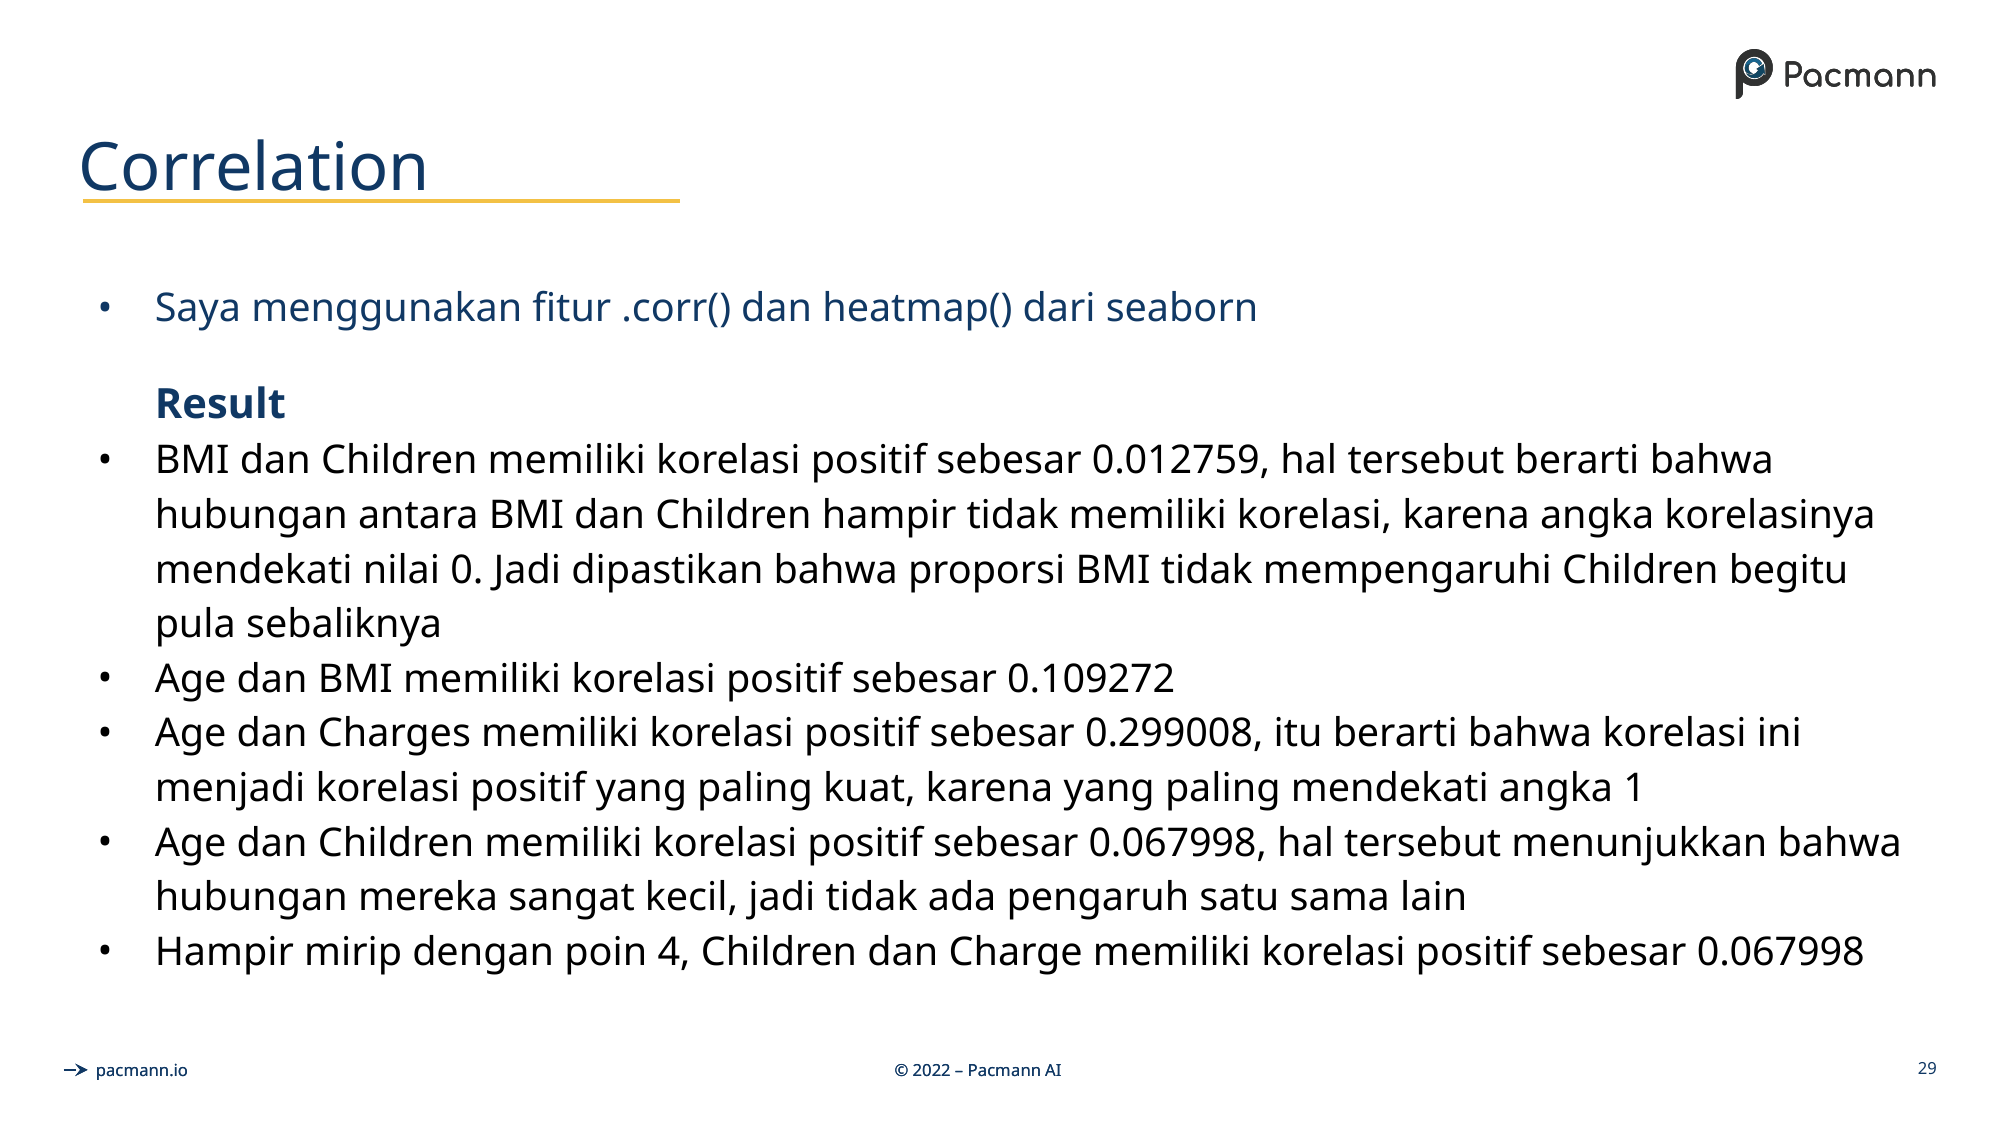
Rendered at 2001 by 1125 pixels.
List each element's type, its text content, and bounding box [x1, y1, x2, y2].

title Correlation [63, 59, 1935, 278]
text_box Saya menggunakan fitur .corr() dan heatmap() dari seaborn Result BMI dan Children memiliki korelasi positif sebesar 0.012759, hal tersebut berarti bahwa hubungan antara BMI dan Children hampir tidak memiliki korelasi, karena angka korelasinya mendekati nilai 0. Jadi dipastikan bahwa proporsi BMI tidak mempengaruhi Children begitu pula sebaliknya Age dan BMI memiliki korelasi positif sebesar 0.109272 Age dan Charges memiliki korelasi positif sebesar 0.299008, itu berarti bahwa korelasi ini menjadi korelasi positif yang paling kuat, karena yang paling mendekati angka 1 Age dan Children memiliki korelasi positif sebesar 0.067998, hal tersebut menunjukkan bahwa hubungan mereka sangat kecil, jadi tidak ada pengaruh satu sama lain Hampir mirip dengan poin 4, Children dan Charge memiliki korelasi positif sebesar 0.067998 [64, 227, 1933, 981]
picture [1707, 36, 1966, 112]
